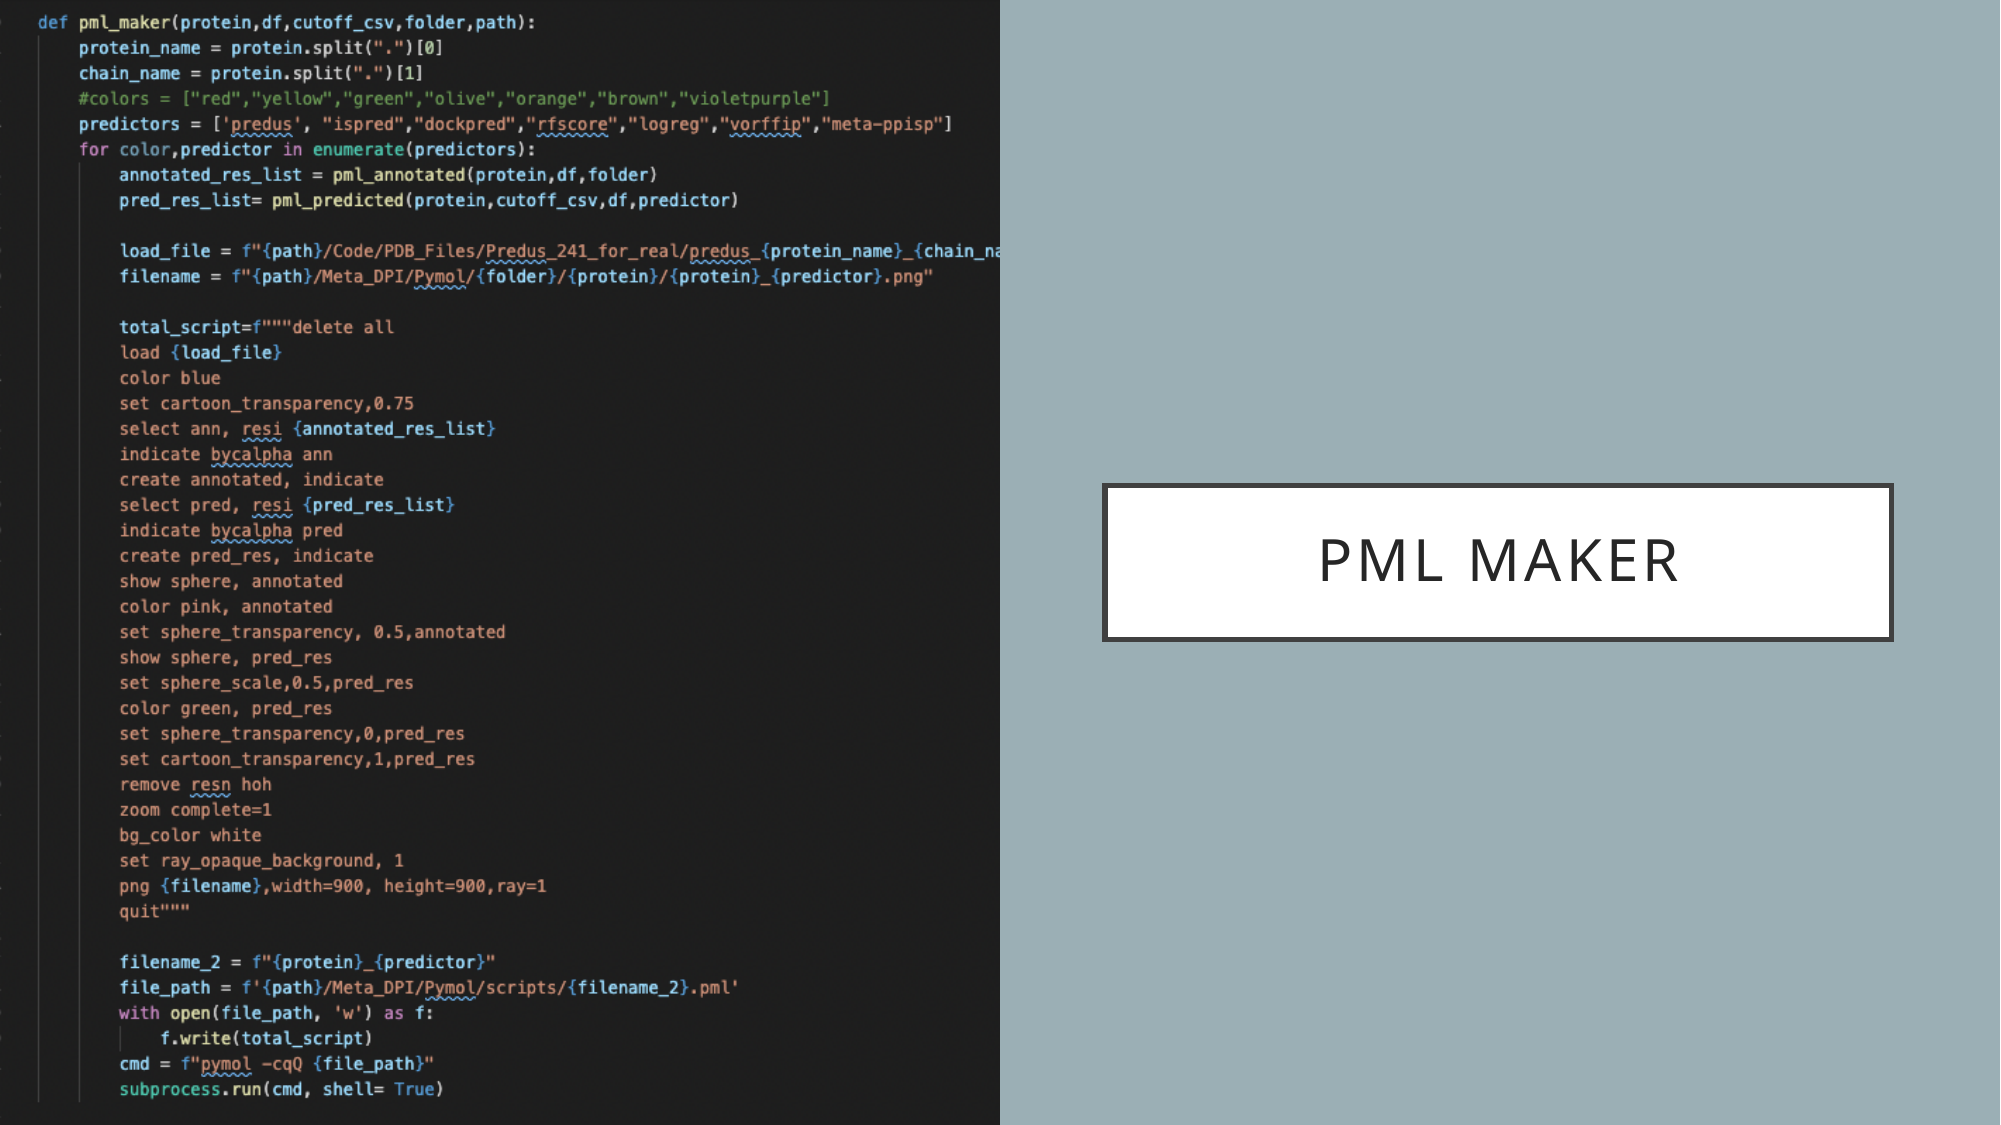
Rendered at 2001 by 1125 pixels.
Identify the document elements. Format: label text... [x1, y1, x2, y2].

title PML Maker [1102, 483, 1894, 642]
picture [0, 0, 1000, 1125]
